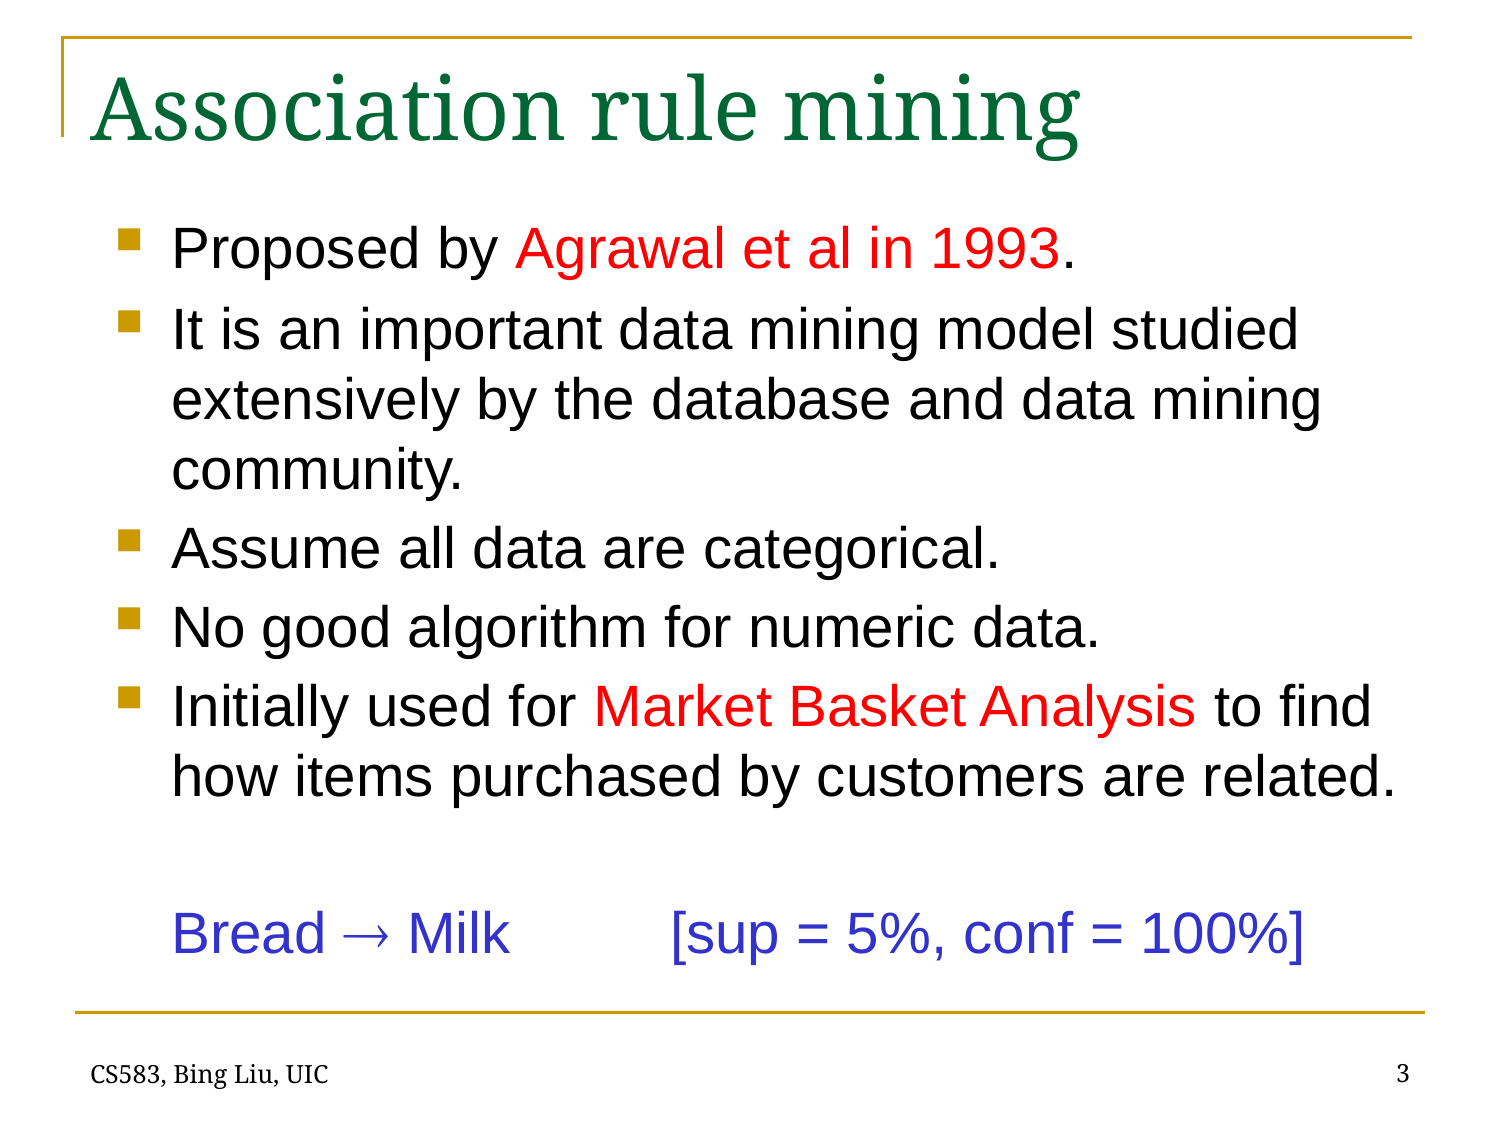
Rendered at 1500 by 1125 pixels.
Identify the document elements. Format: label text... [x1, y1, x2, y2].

list Proposed by Agrawal et al in 1993. It is an important data mining model studied extensively by the database and data mining community. Assume all data are categorical. No good algorithm for numeric data. Initially used for Market Basket Analysis to find how items purchased by customers are related. Bread  Milk [sup = 5%, conf = 100%] [100, 202, 1426, 1006]
slide_number 3 [1074, 1023, 1426, 1100]
footer CS583, Bing Liu, UIC [74, 1024, 988, 1101]
title Association rule mining [74, 45, 1426, 233]
